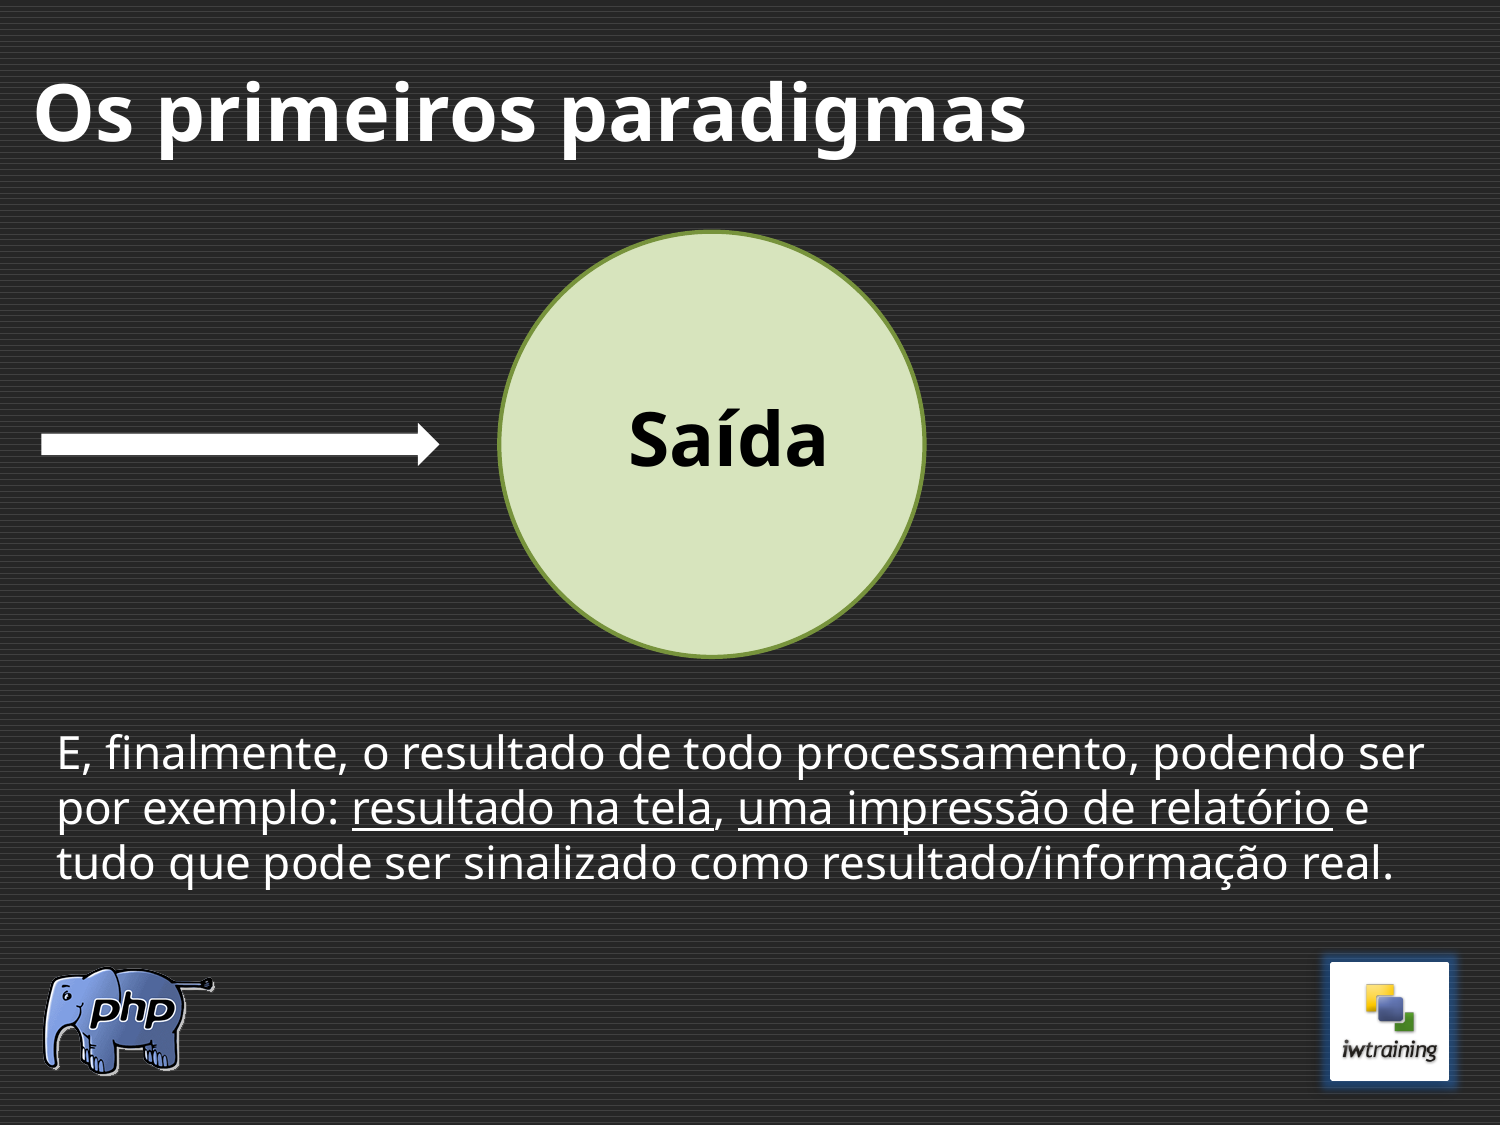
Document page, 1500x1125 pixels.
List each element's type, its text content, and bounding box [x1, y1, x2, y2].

title Os primeiros paradigmas [17, 54, 1471, 149]
text_box [39, 420, 442, 468]
text_box [1330, 962, 1449, 1081]
text_box [497, 229, 922, 660]
text_box Saída [613, 384, 941, 490]
picture [40, 963, 216, 1077]
text_box E, finalmente, o resultado de todo processamento, podendo ser por exemplo: resultado na tela, uma impressão de relatório e tudo que pode ser sinalizado como resultado/informação real. [41, 716, 1459, 896]
picture [1340, 982, 1440, 1065]
